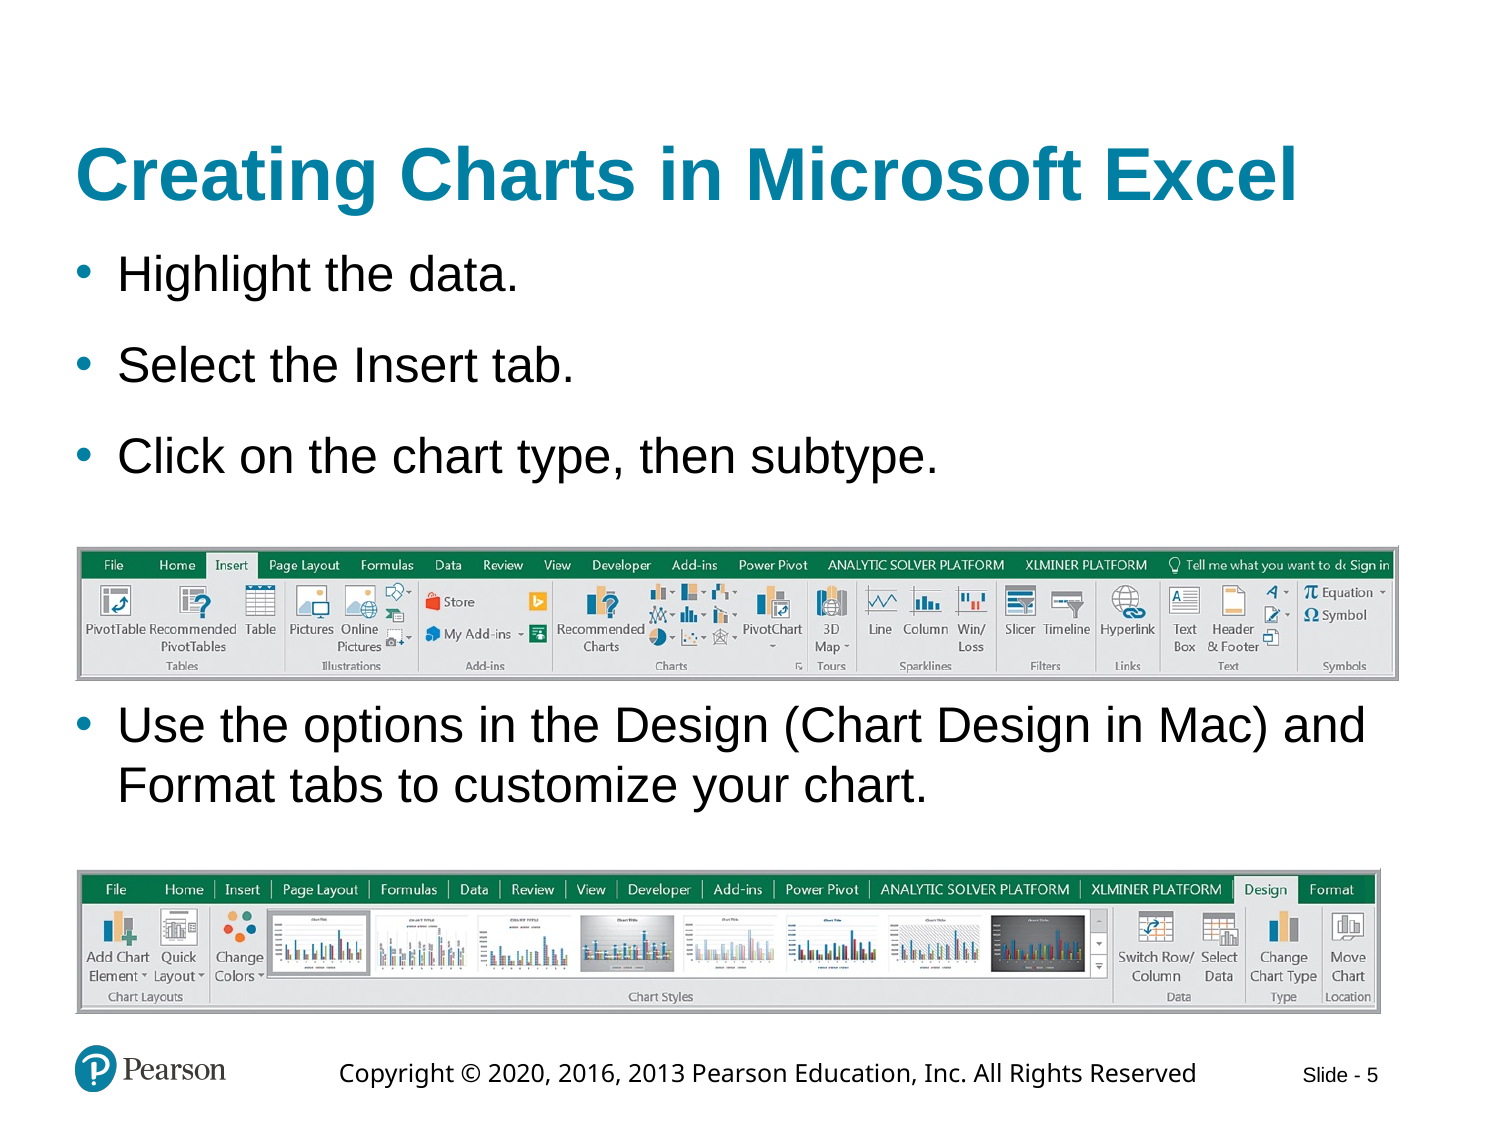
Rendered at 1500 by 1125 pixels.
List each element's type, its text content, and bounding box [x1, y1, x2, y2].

picture [83, 1054, 109, 1079]
title Creating Charts in Microsoft Excel [75, 35, 1425, 216]
picture [101, 1045, 226, 1092]
picture [74, 868, 1381, 1015]
picture [75, 1045, 90, 1061]
list Use the options in the Design (Chart Design in Mac) and Format tabs to customize your chart. [75, 692, 1425, 857]
picture [75, 1078, 86, 1092]
list Highlight the data. Select the Insert tab. Click on the chart type, then subtype. [75, 241, 1425, 520]
picture [74, 545, 1399, 681]
